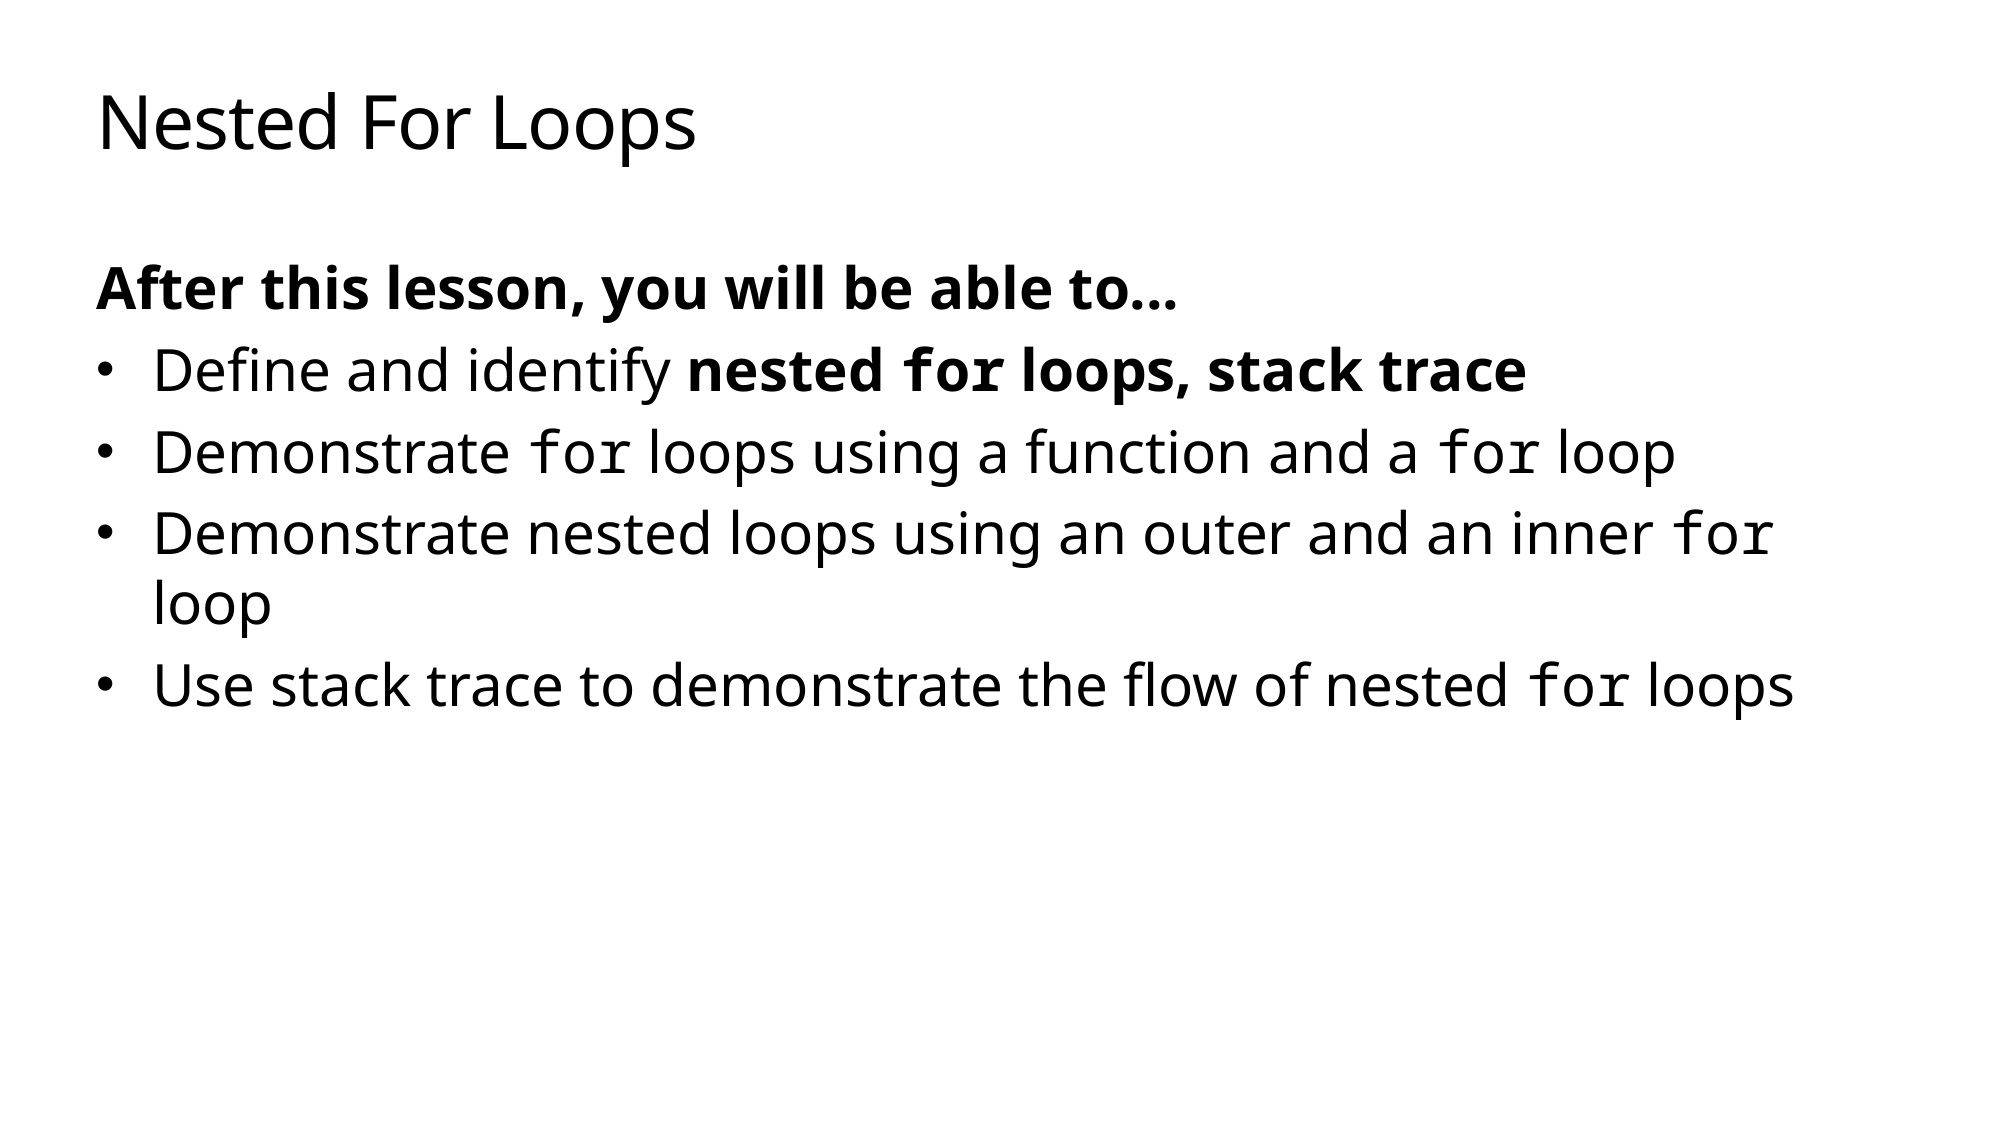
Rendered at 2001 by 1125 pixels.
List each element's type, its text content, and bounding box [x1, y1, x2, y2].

title Nested For Loops [96, 75, 1904, 166]
list After this lesson, you will be able to... Define and identify nested for loops, stack trace Demonstrate for loops using a function and a for loop Demonstrate nested loops using an outer and an inner for loop Use stack trace to demonstrate the flow of nested for loops [95, 251, 1904, 662]
